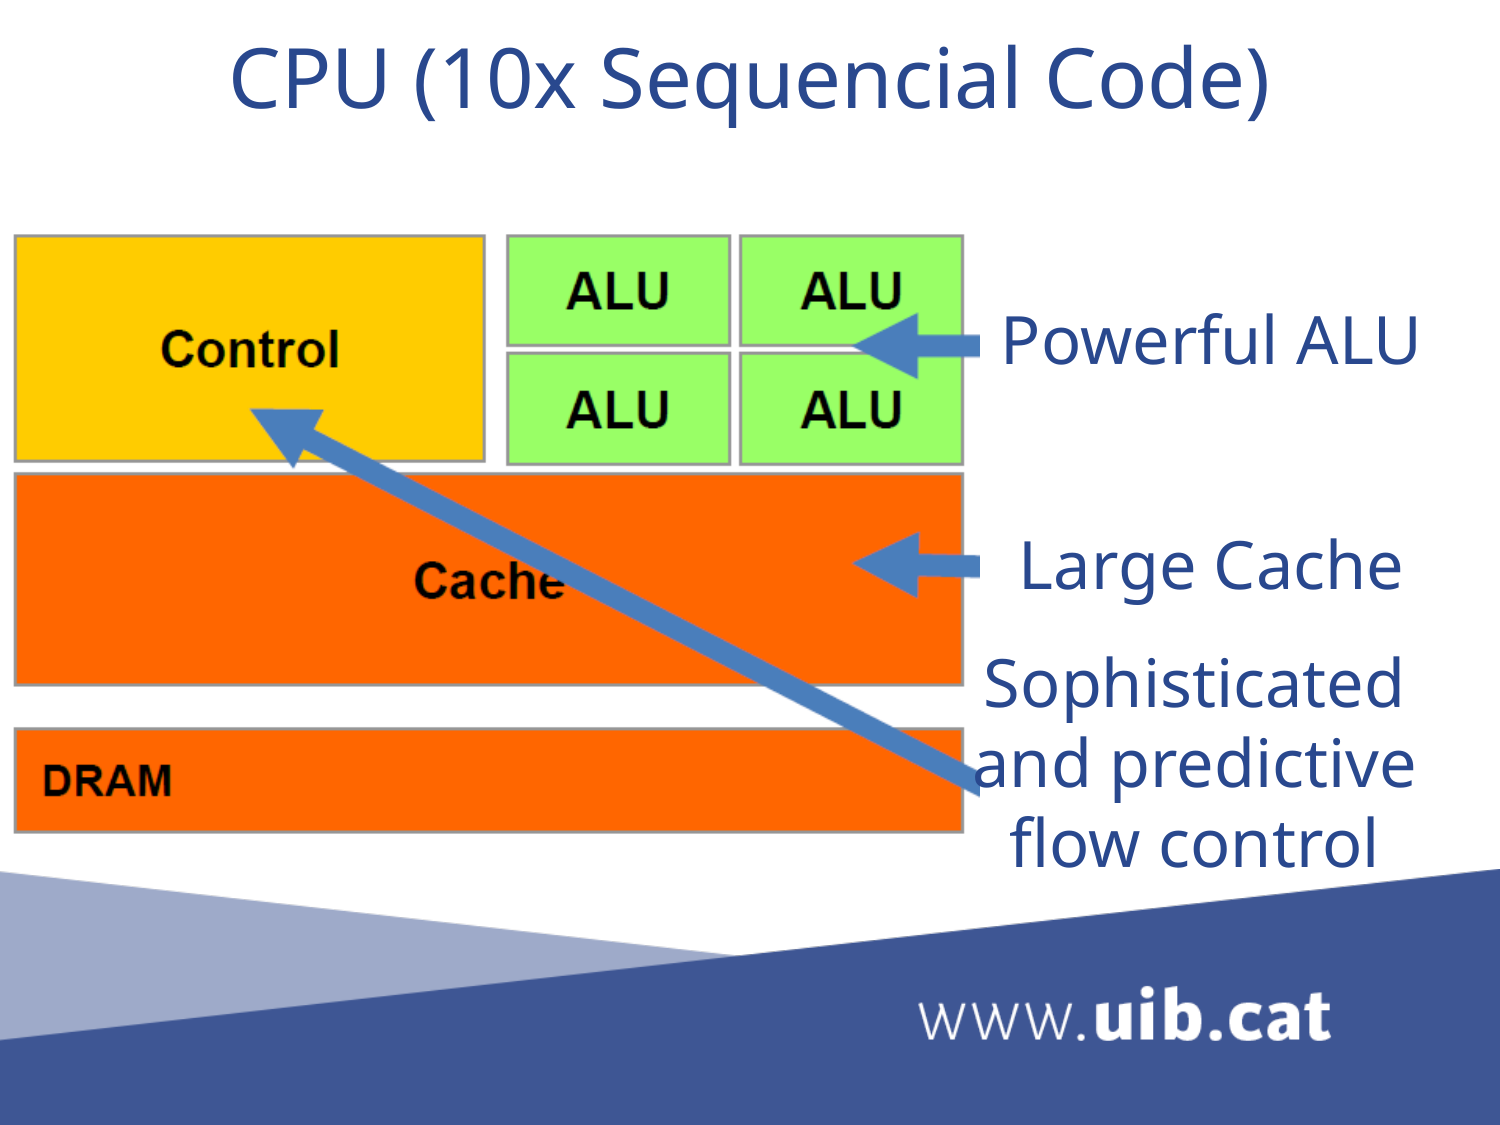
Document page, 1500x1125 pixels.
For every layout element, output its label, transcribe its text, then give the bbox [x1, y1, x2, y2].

list CPU (10x Sequencial Code) [29, 19, 1471, 161]
picture [0, 869, 1500, 1125]
text_box Large Cache [1003, 515, 1420, 610]
picture [0, 207, 980, 848]
text_box Powerful ALU [986, 290, 1438, 386]
text_box Sophisticated and predictive flow control [957, 633, 1450, 888]
